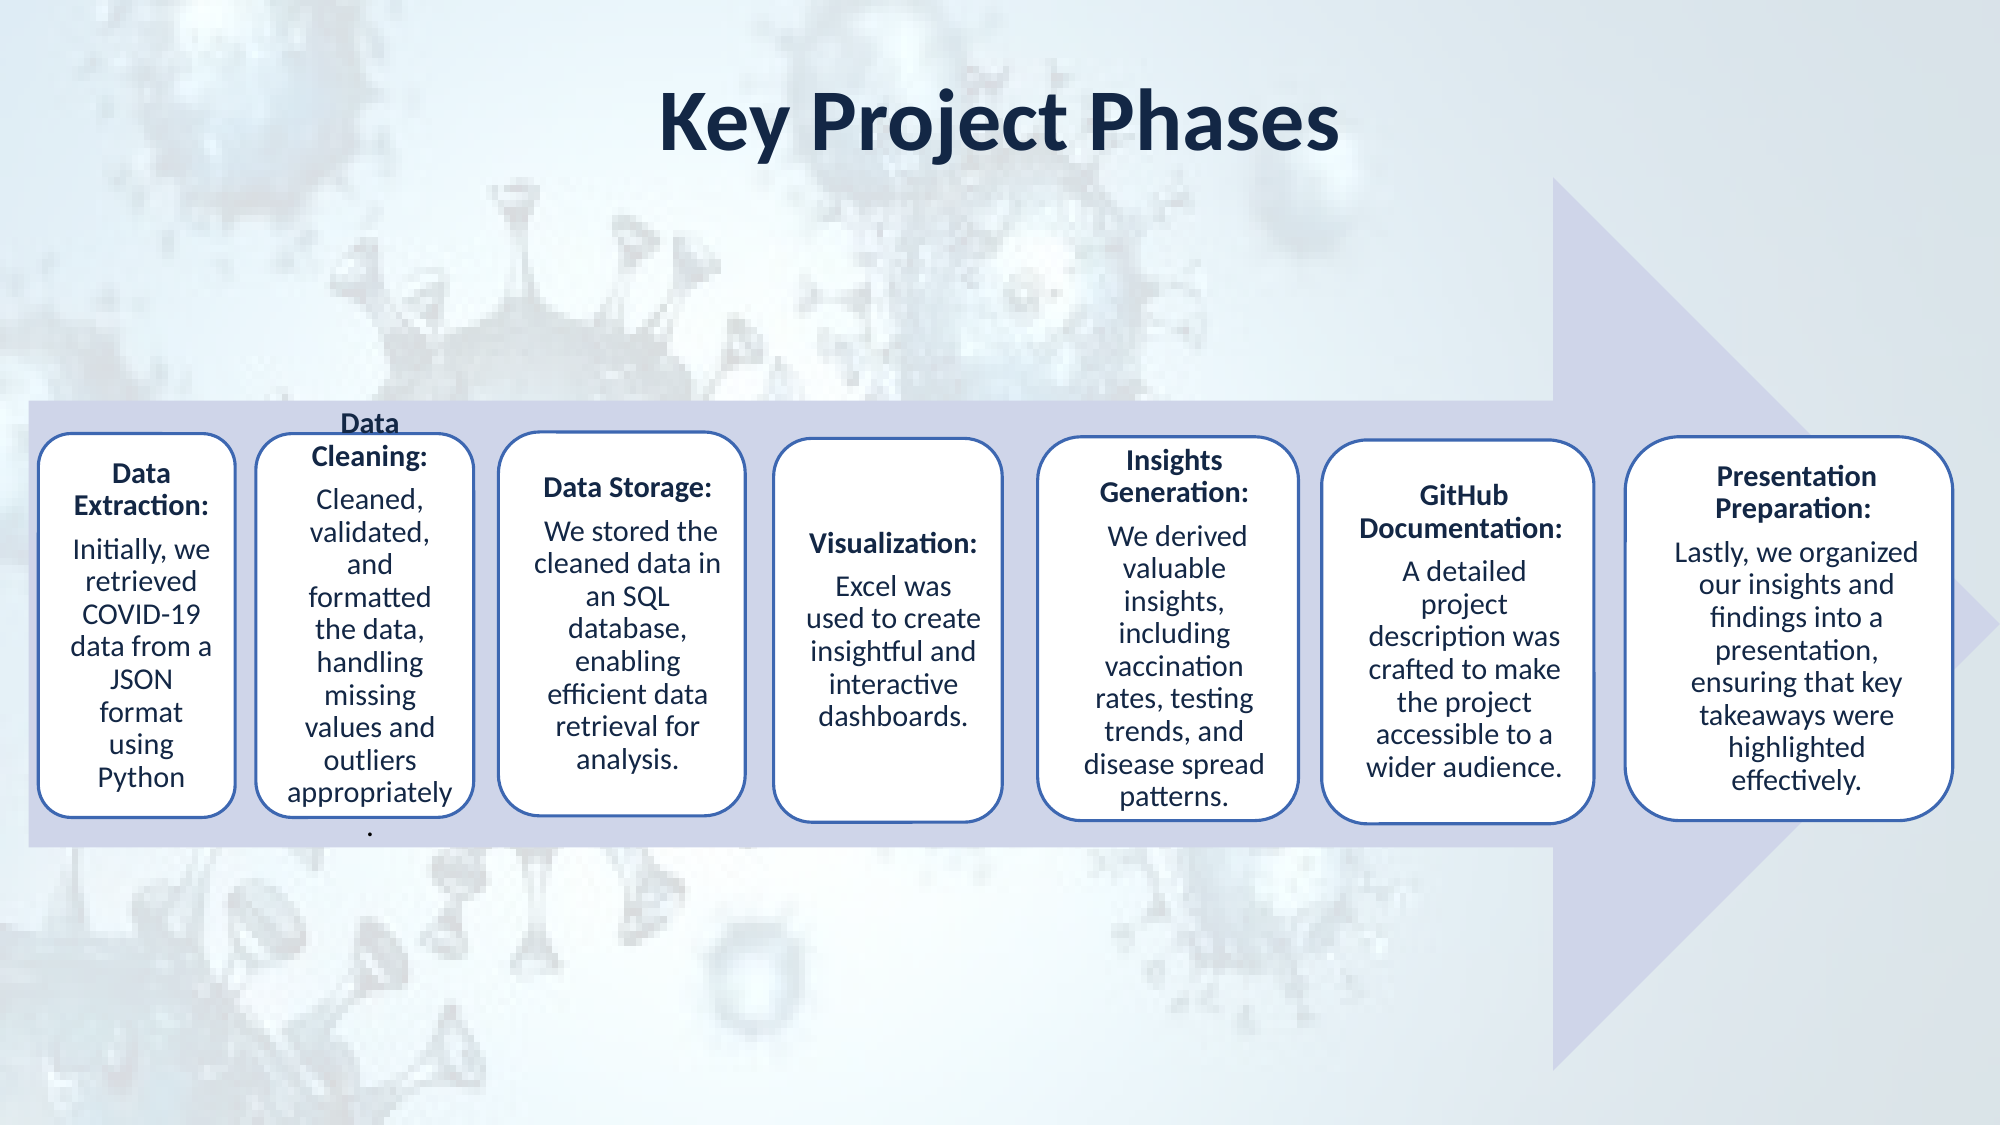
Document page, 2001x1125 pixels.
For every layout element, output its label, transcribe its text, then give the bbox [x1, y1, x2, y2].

title Key Project Phases [525, 66, 1475, 177]
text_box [28, 177, 2000, 1071]
